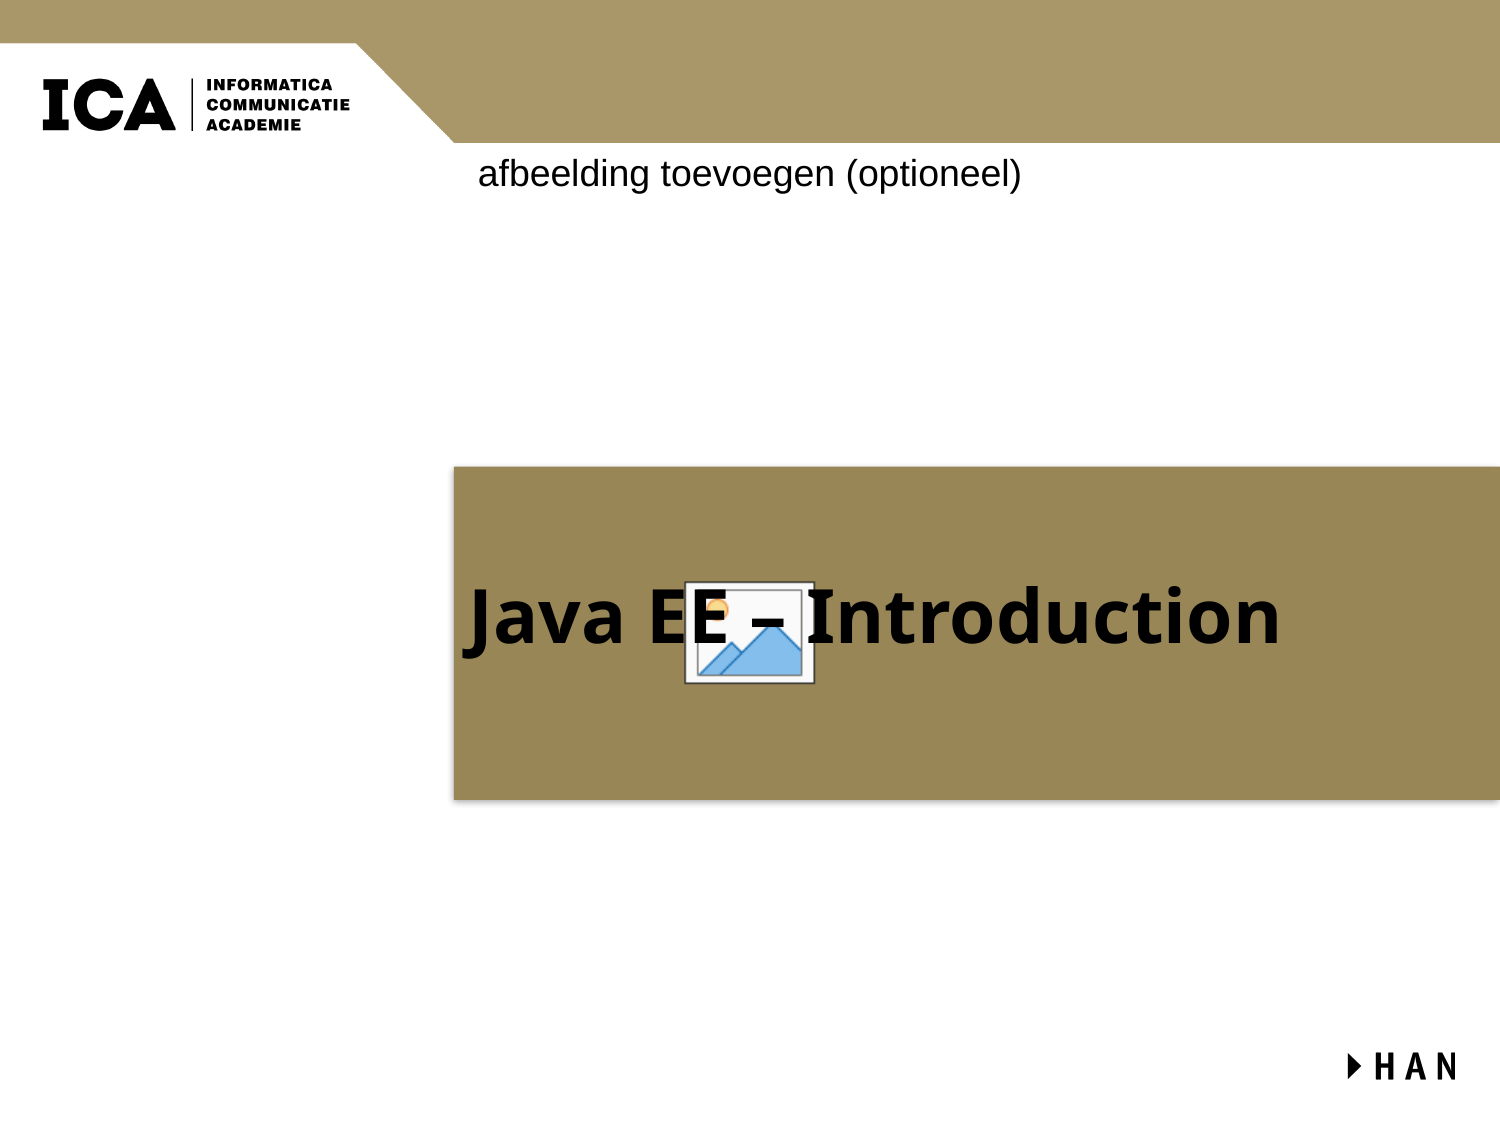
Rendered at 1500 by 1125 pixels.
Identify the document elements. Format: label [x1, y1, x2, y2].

picture [0, 141, 1500, 1125]
